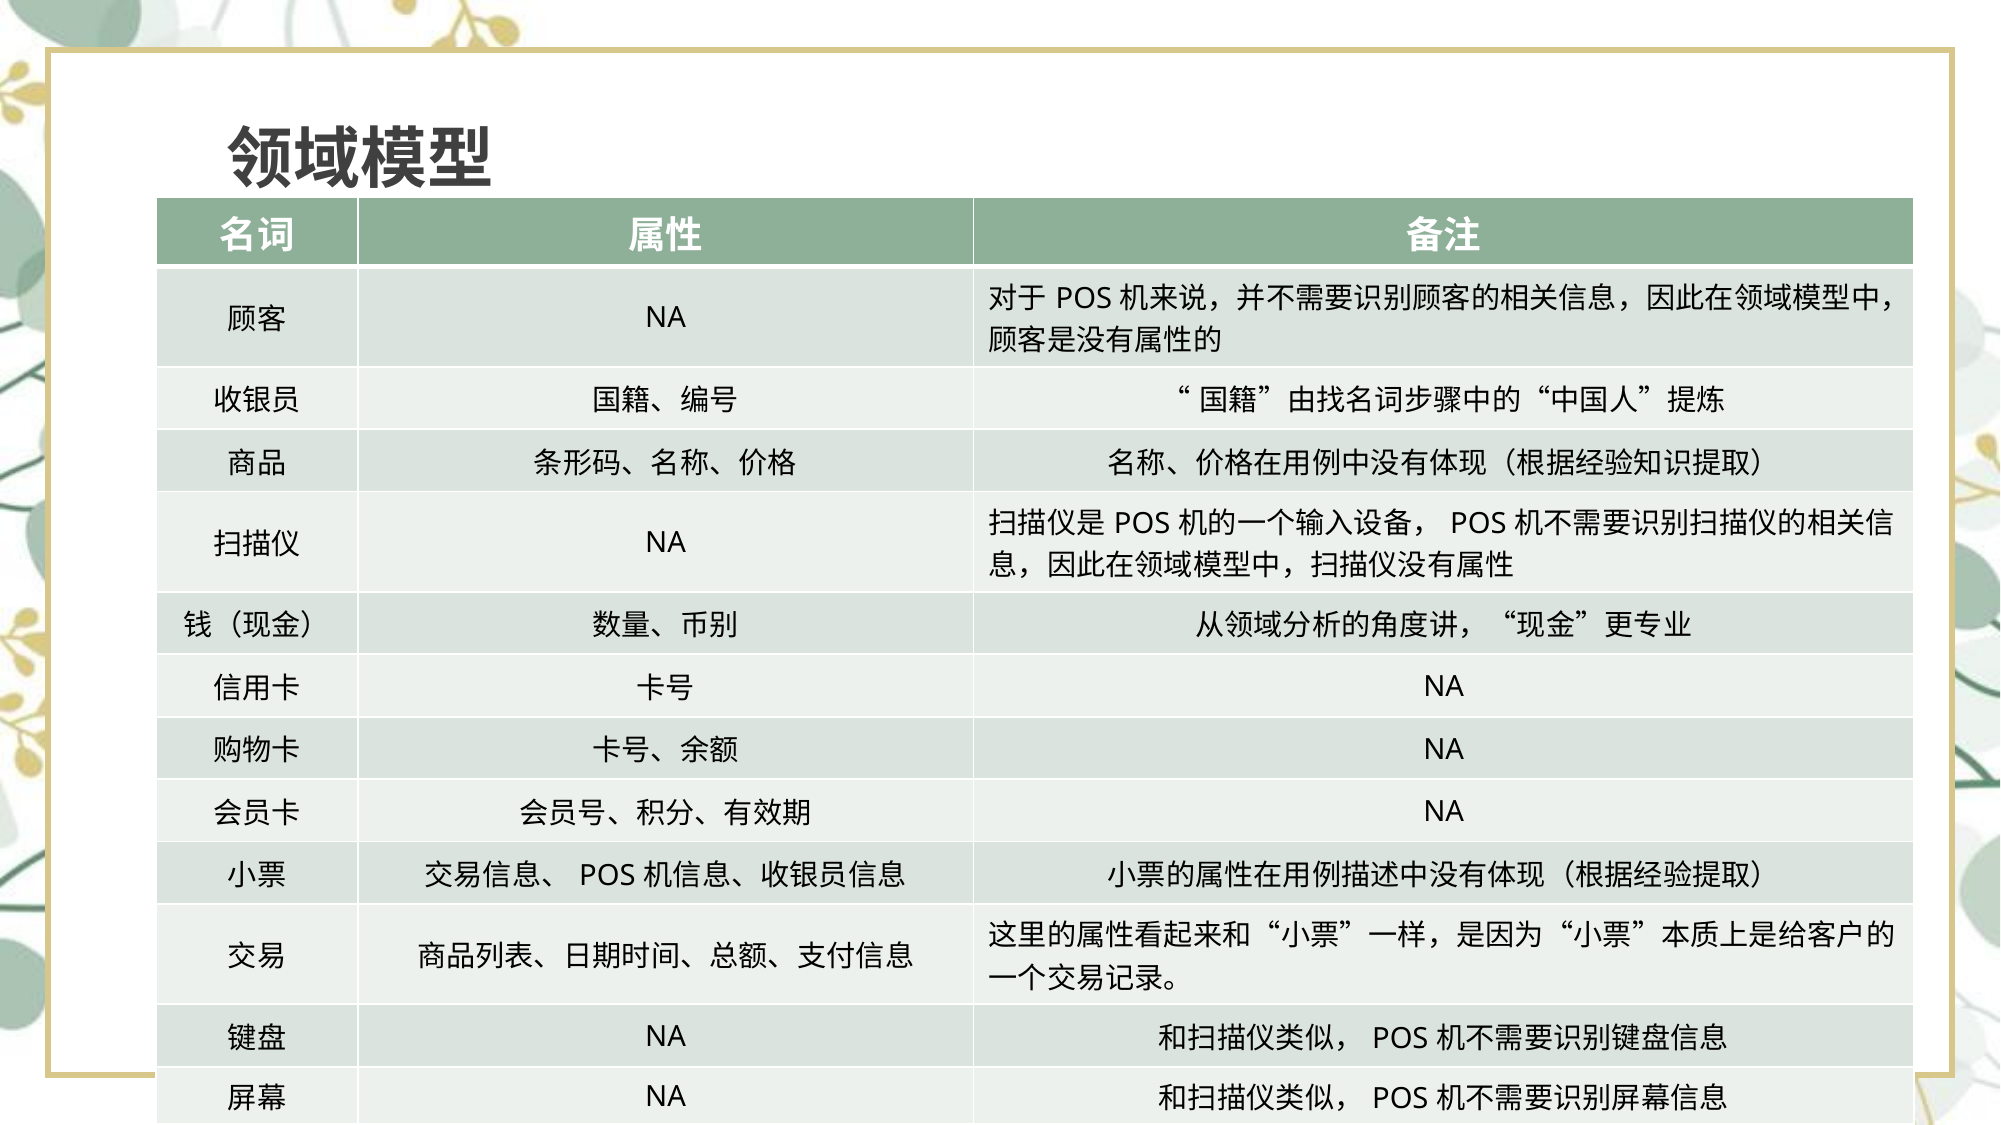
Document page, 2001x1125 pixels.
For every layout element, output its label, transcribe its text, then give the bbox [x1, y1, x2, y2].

table_cell 和扫描仪类似，POS机不需要识别键盘信息 [974, 1005, 1913, 1066]
table_cell 国籍、编号 [359, 368, 973, 428]
table_header 名词 [157, 198, 357, 264]
table_cell 交易信息、POS机信息、收银员信息 [359, 842, 973, 903]
table_cell 卡号、余额 [359, 718, 973, 778]
table_cell “国籍”由找名词步骤中的“中国人”提炼 [974, 368, 1913, 428]
table_cell 小票的属性在用例描述中没有体现（根据经验提取） [974, 842, 1913, 903]
table_cell 扫描仪是POS机的一个输入设备，POS机不需要识别扫描仪的相关信息，因此在领域模型中，扫描仪没有属性 [974, 492, 1913, 591]
table_cell 屏幕 [157, 1068, 357, 1123]
table_cell 购物卡 [157, 718, 357, 778]
table_cell 扫描仪 [157, 492, 357, 591]
table_cell 和扫描仪类似，POS机不需要识别屏幕信息 [974, 1068, 1913, 1123]
table_cell 交易 [157, 905, 357, 1003]
table_cell NA [359, 1068, 973, 1123]
table_cell 顾客 [157, 269, 357, 366]
table_cell 名称、价格在用例中没有体现（根据经验知识提取） [974, 430, 1913, 491]
table_cell 对于POS机来说，并不需要识别顾客的相关信息，因此在领域模型中，顾客是没有属性的 [974, 269, 1913, 366]
table_cell 会员号、积分、有效期 [359, 780, 973, 841]
table_cell 商品列表、日期时间、总额、支付信息 [359, 905, 973, 1003]
table_cell 钱（现金） [157, 593, 357, 653]
table_cell 小票 [157, 842, 357, 903]
table_header 备注 [974, 198, 1913, 264]
table_cell 键盘 [157, 1005, 357, 1066]
table_cell NA [974, 780, 1913, 841]
table_cell 这里的属性看起来和“小票”一样，是因为“小票”本质上是给客户的一个交易记录。 [974, 905, 1913, 1003]
table_cell 收银员 [157, 368, 357, 428]
table_cell 卡号 [359, 655, 973, 716]
picture [0, 0, 2001, 1125]
table_cell 商品 [157, 430, 357, 491]
table_cell NA [359, 492, 973, 591]
table_cell NA [974, 718, 1913, 778]
table_cell 信用卡 [157, 655, 357, 716]
table_cell 从领域分析的角度讲，“现金”更专业 [974, 593, 1913, 653]
table_cell NA [974, 655, 1913, 716]
title 领域模型 [210, 96, 1790, 196]
table_cell NA [359, 1005, 973, 1066]
table_header 属性 [359, 198, 973, 264]
table_cell 条形码、名称、价格 [359, 430, 973, 491]
table_cell NA [359, 269, 973, 366]
table_cell 会员卡 [157, 780, 357, 841]
table_cell 数量、币别 [359, 593, 973, 653]
